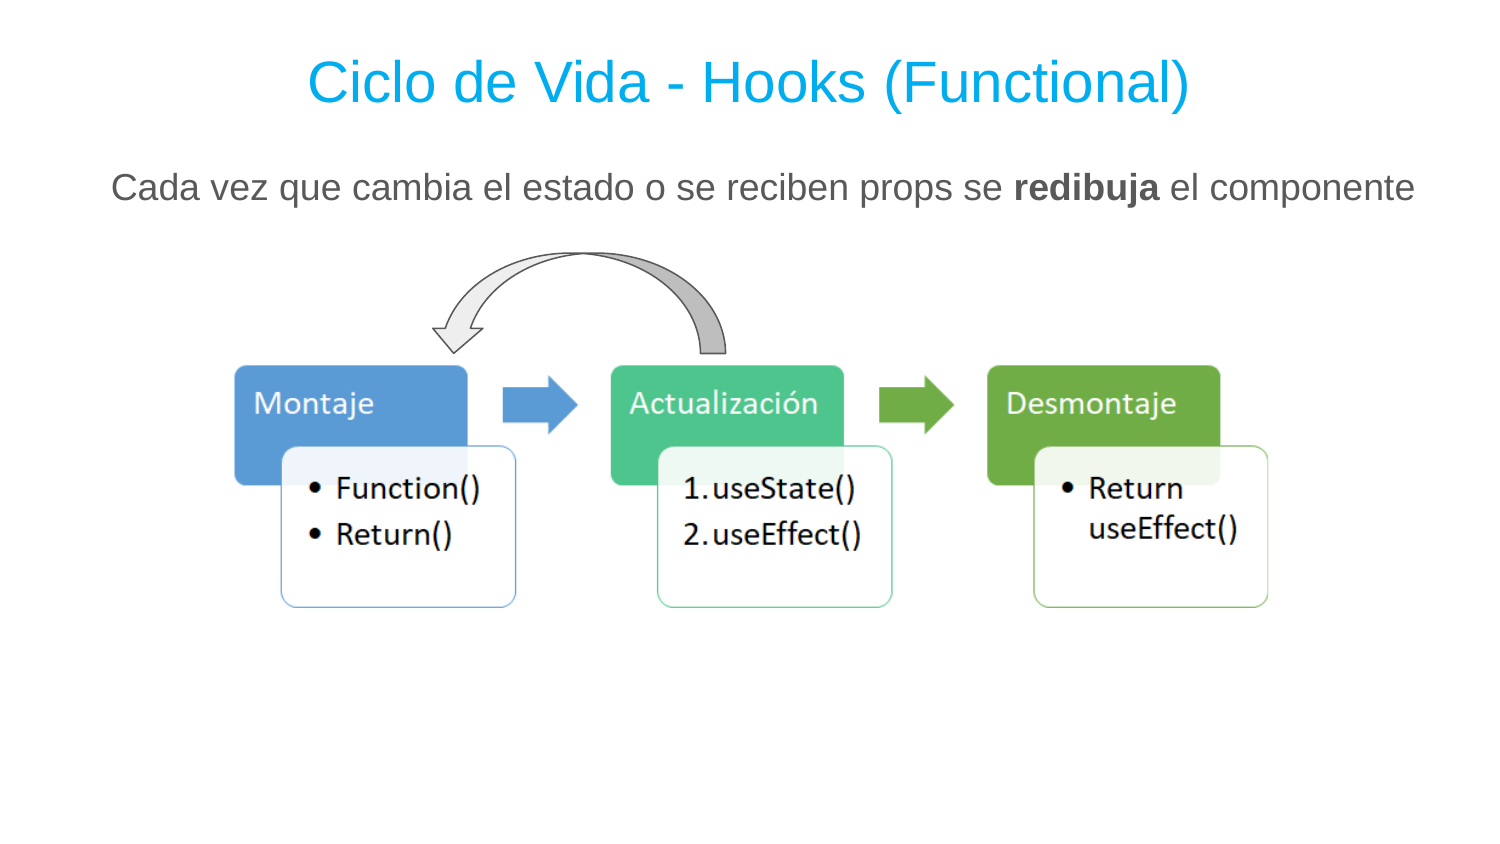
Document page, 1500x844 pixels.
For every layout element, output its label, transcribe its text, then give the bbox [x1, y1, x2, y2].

list Cada vez que cambia el estado o se reciben props se redibuja el componente [95, 141, 1478, 703]
title Ciclo de Vida - Hooks (Functional) [51, 28, 1449, 123]
picture [231, 257, 1269, 670]
